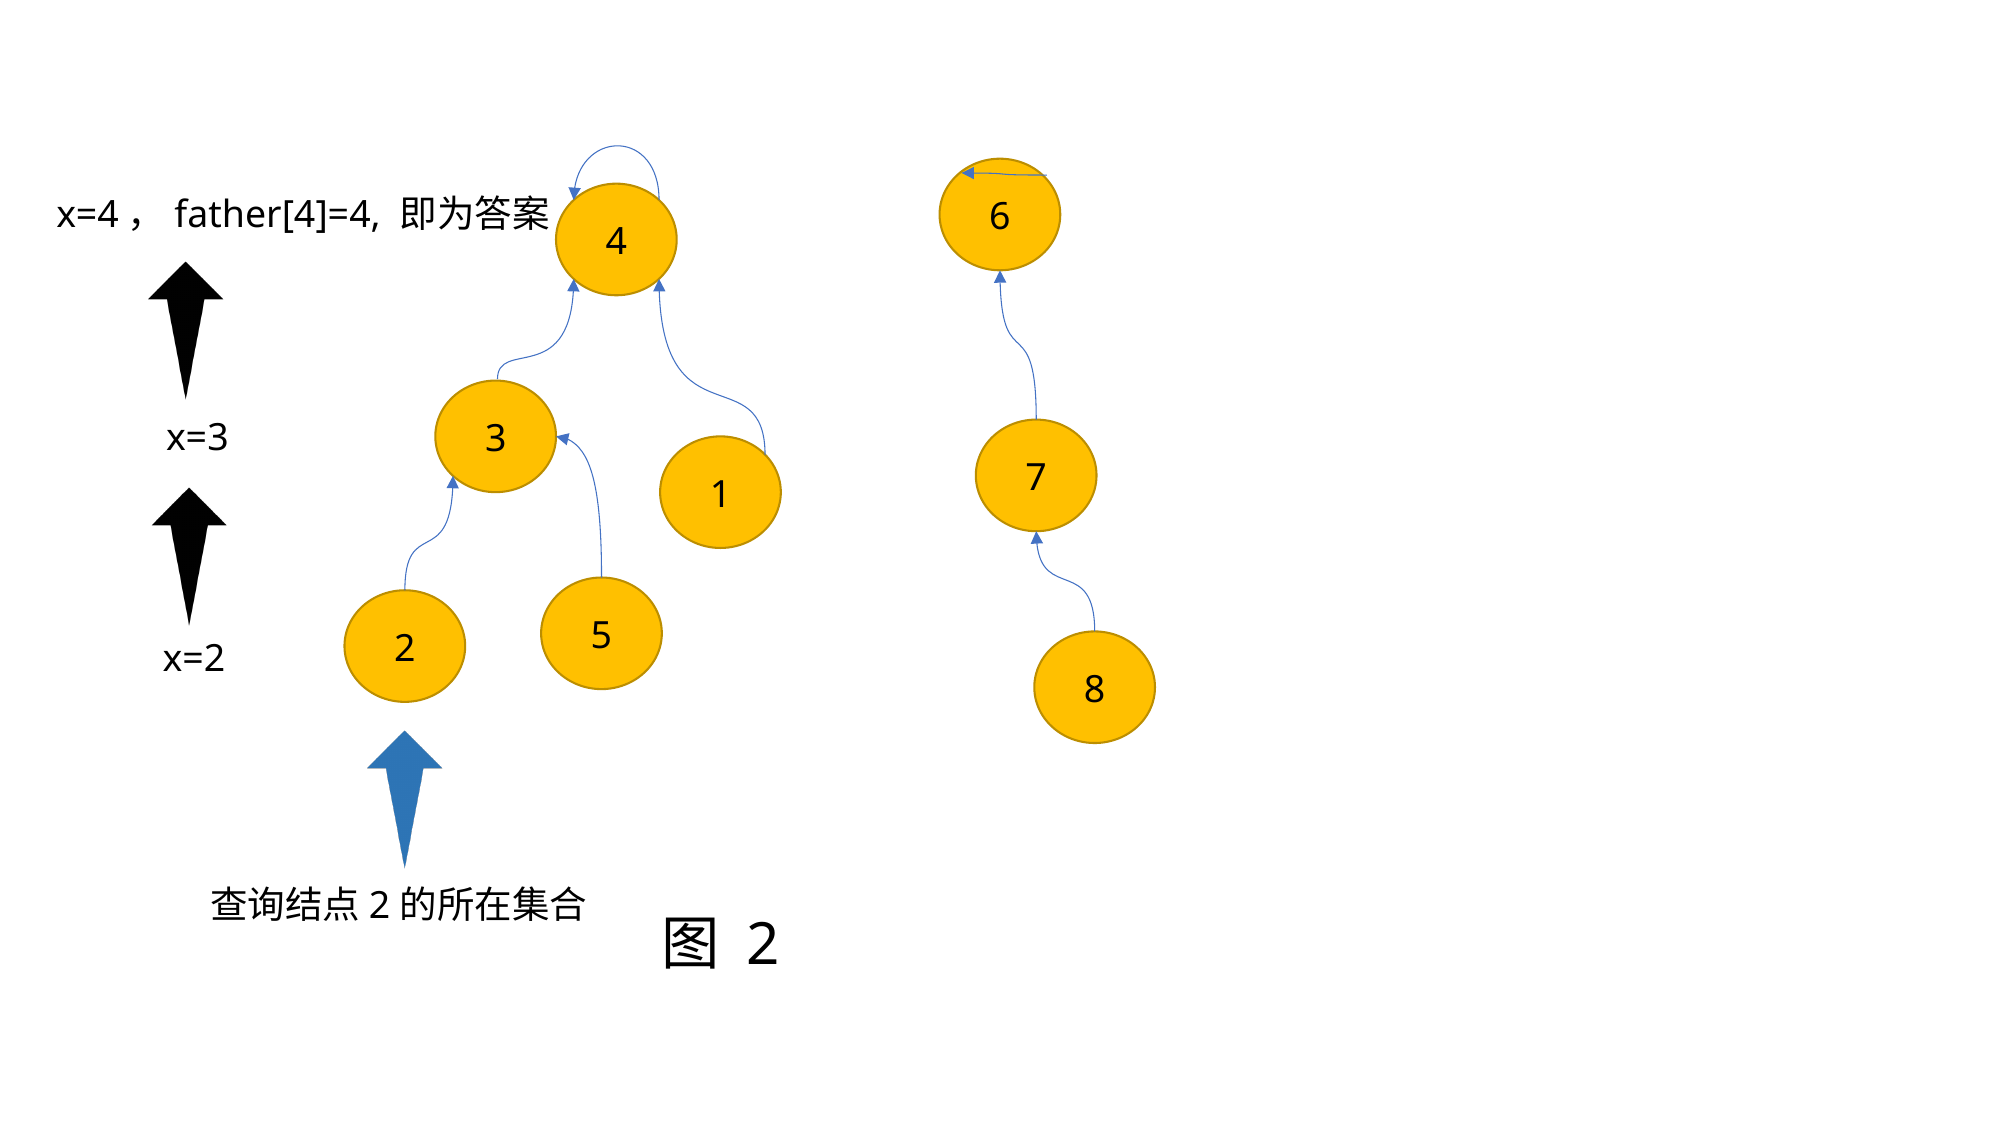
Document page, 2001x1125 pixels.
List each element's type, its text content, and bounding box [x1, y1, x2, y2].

text_box 8 [1033, 630, 1157, 745]
text_box 7 [974, 418, 1098, 533]
text_box 3 [434, 379, 557, 494]
text_box 2 [343, 589, 467, 703]
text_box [943, 326, 1093, 364]
text_box 5 [540, 576, 663, 691]
text_box 6 [938, 157, 1062, 272]
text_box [371, 509, 487, 558]
text_box 1 [659, 435, 782, 550]
picture [113, 481, 264, 632]
text_box 查询结点2的所在集合 [177, 873, 602, 934]
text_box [1015, 552, 1116, 611]
text_box x=2 [128, 632, 241, 687]
text_box 图 2 [646, 898, 795, 984]
text_box 4 [555, 182, 678, 297]
picture [329, 724, 480, 875]
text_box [624, 313, 801, 420]
picture [110, 255, 261, 406]
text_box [485, 290, 586, 368]
text_box x=4，father[4]=4, 即为答案 [21, 182, 565, 243]
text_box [508, 484, 650, 530]
text_box x=3 [131, 406, 244, 466]
